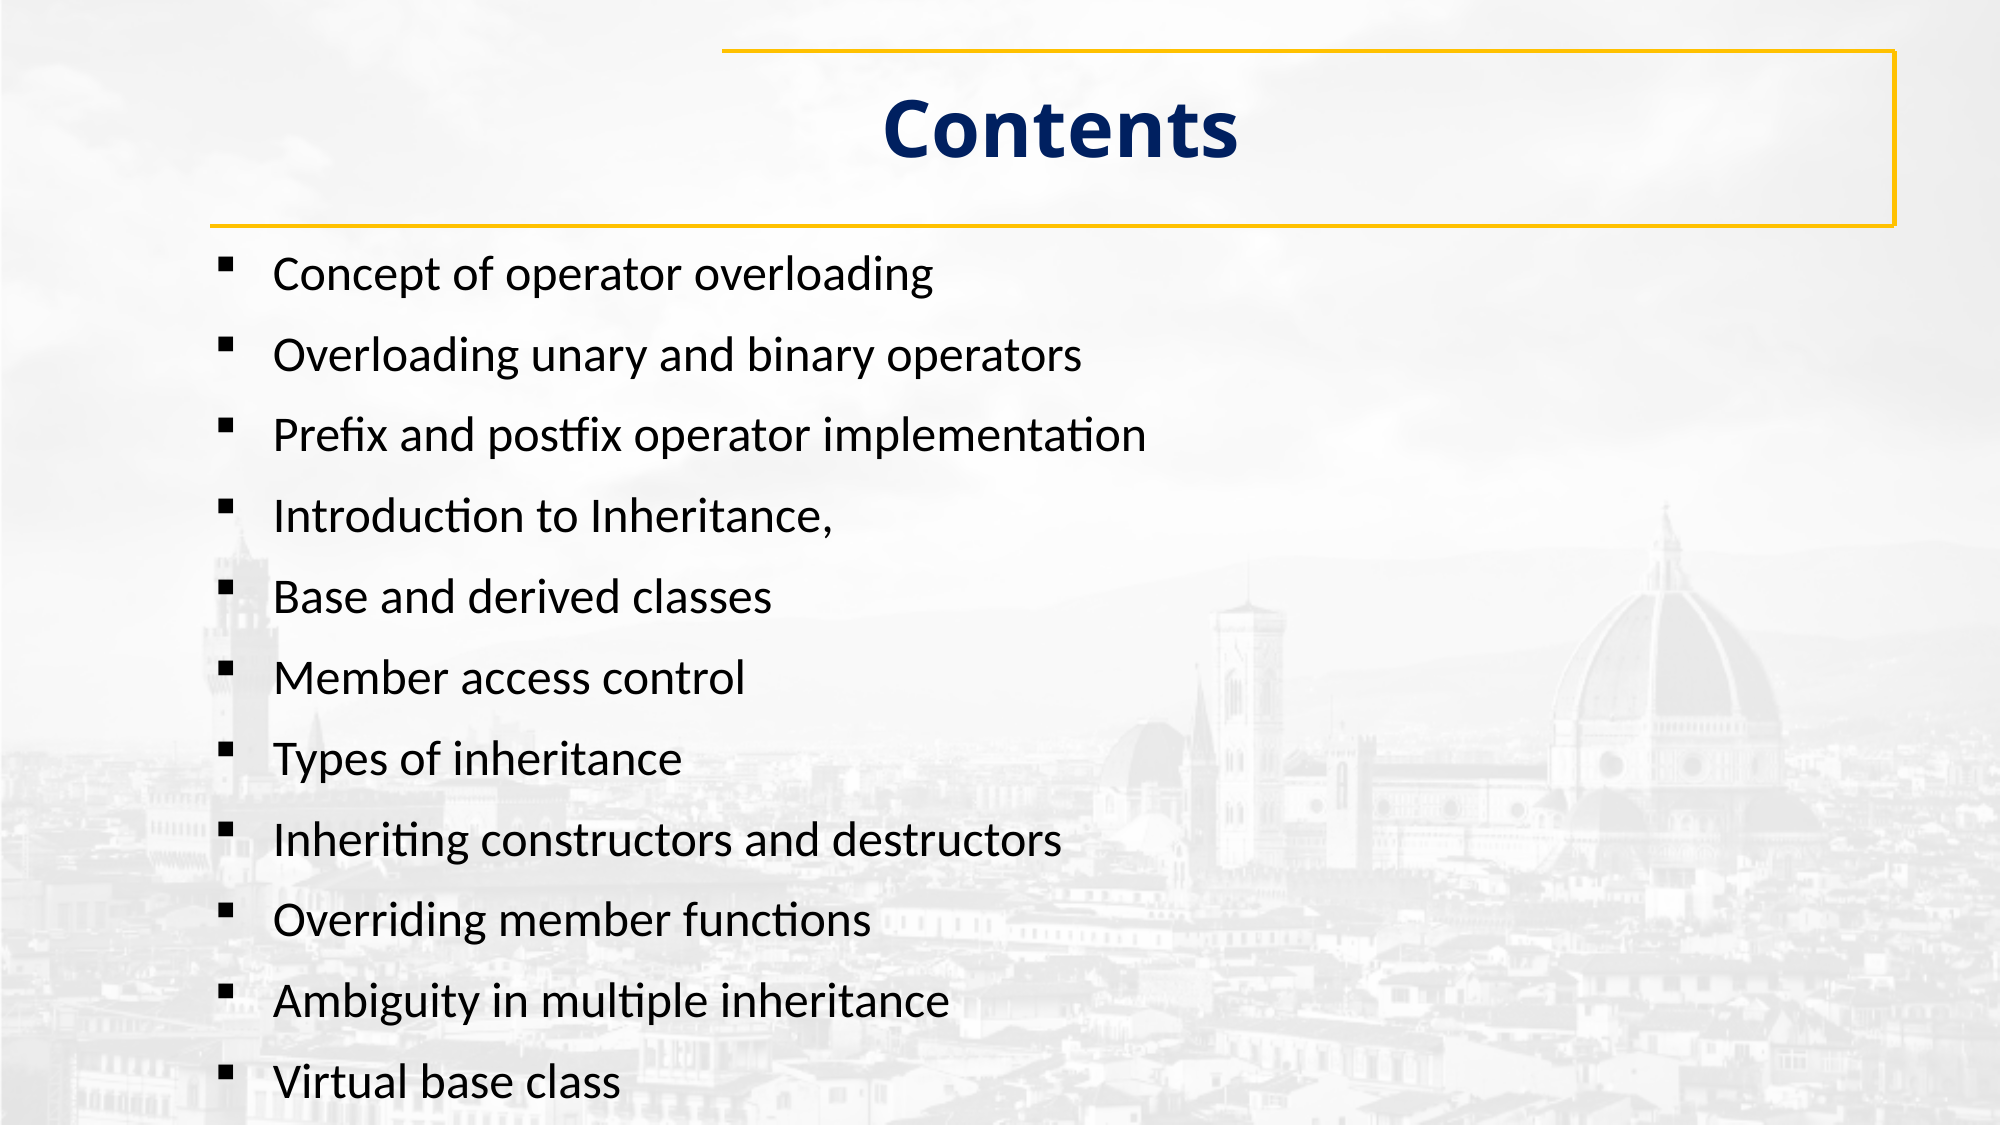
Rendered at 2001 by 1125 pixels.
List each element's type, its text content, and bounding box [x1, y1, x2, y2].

list Concept of operator overloading Overloading unary and binary operators Prefix and postfix operator implementation Introduction to Inheritance, Base and derived classes Member access control Types of inheritance Inheriting constructors and destructors Overriding member functions Ambiguity in multiple inheritance Virtual base class [199, 232, 1850, 1125]
title Contents [291, 47, 1830, 206]
